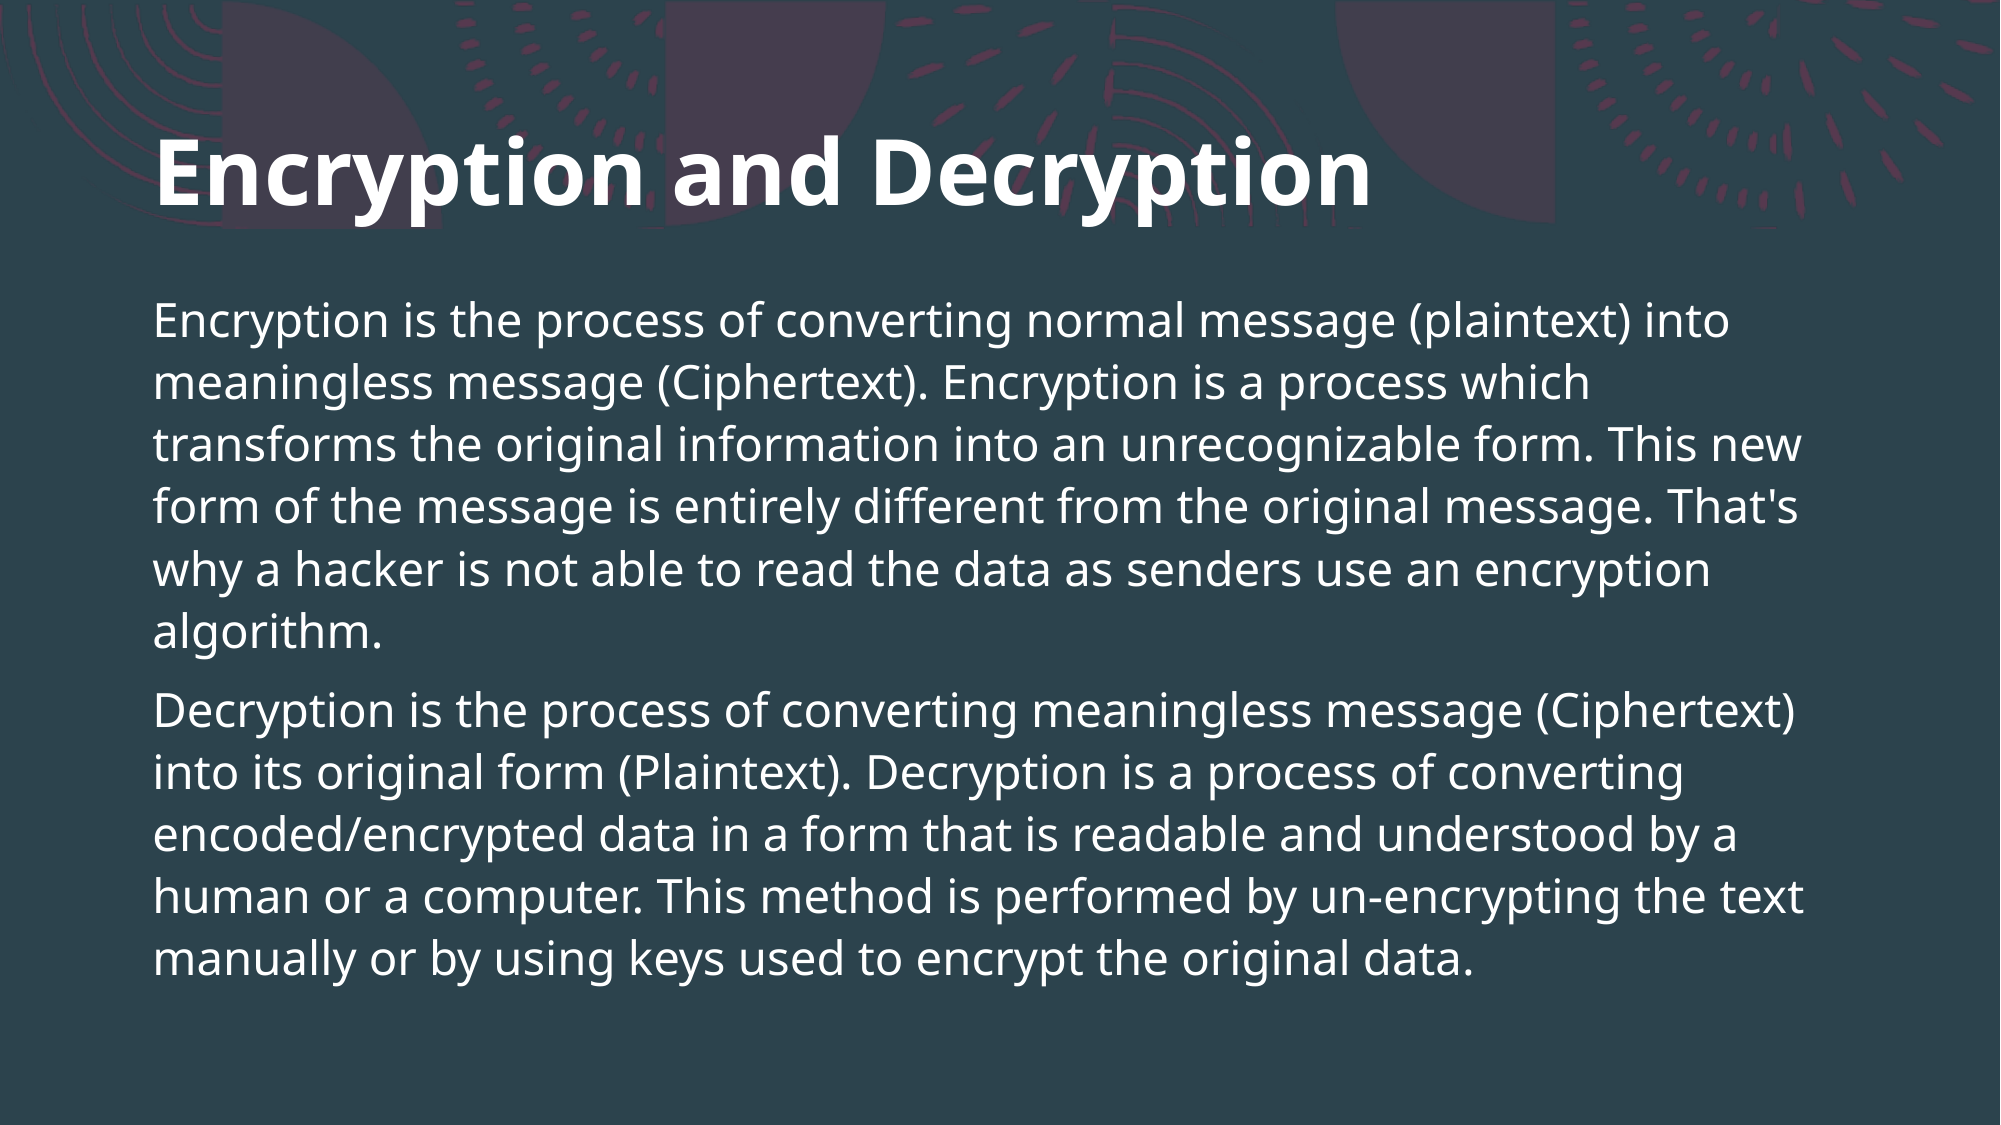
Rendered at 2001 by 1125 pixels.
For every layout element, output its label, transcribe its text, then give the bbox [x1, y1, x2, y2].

title Encryption and Decryption [137, 60, 1863, 277]
list Encryption is the process of converting normal message (plaintext) into meaningless message (Ciphertext). Encryption is a process which transforms the original information into an unrecognizable form. This new form of the message is entirely different from the original message. That's why a hacker is not able to read the data as senders use an encryption algorithm. Decryption is the process of converting meaningless message (Ciphertext) into its original form (Plaintext). Decryption is a process of converting encoded/encrypted data in a form that is readable and understood by a human or a computer. This method is performed by un-encrypting the text manually or by using keys used to encrypt the original data. [137, 277, 1863, 995]
